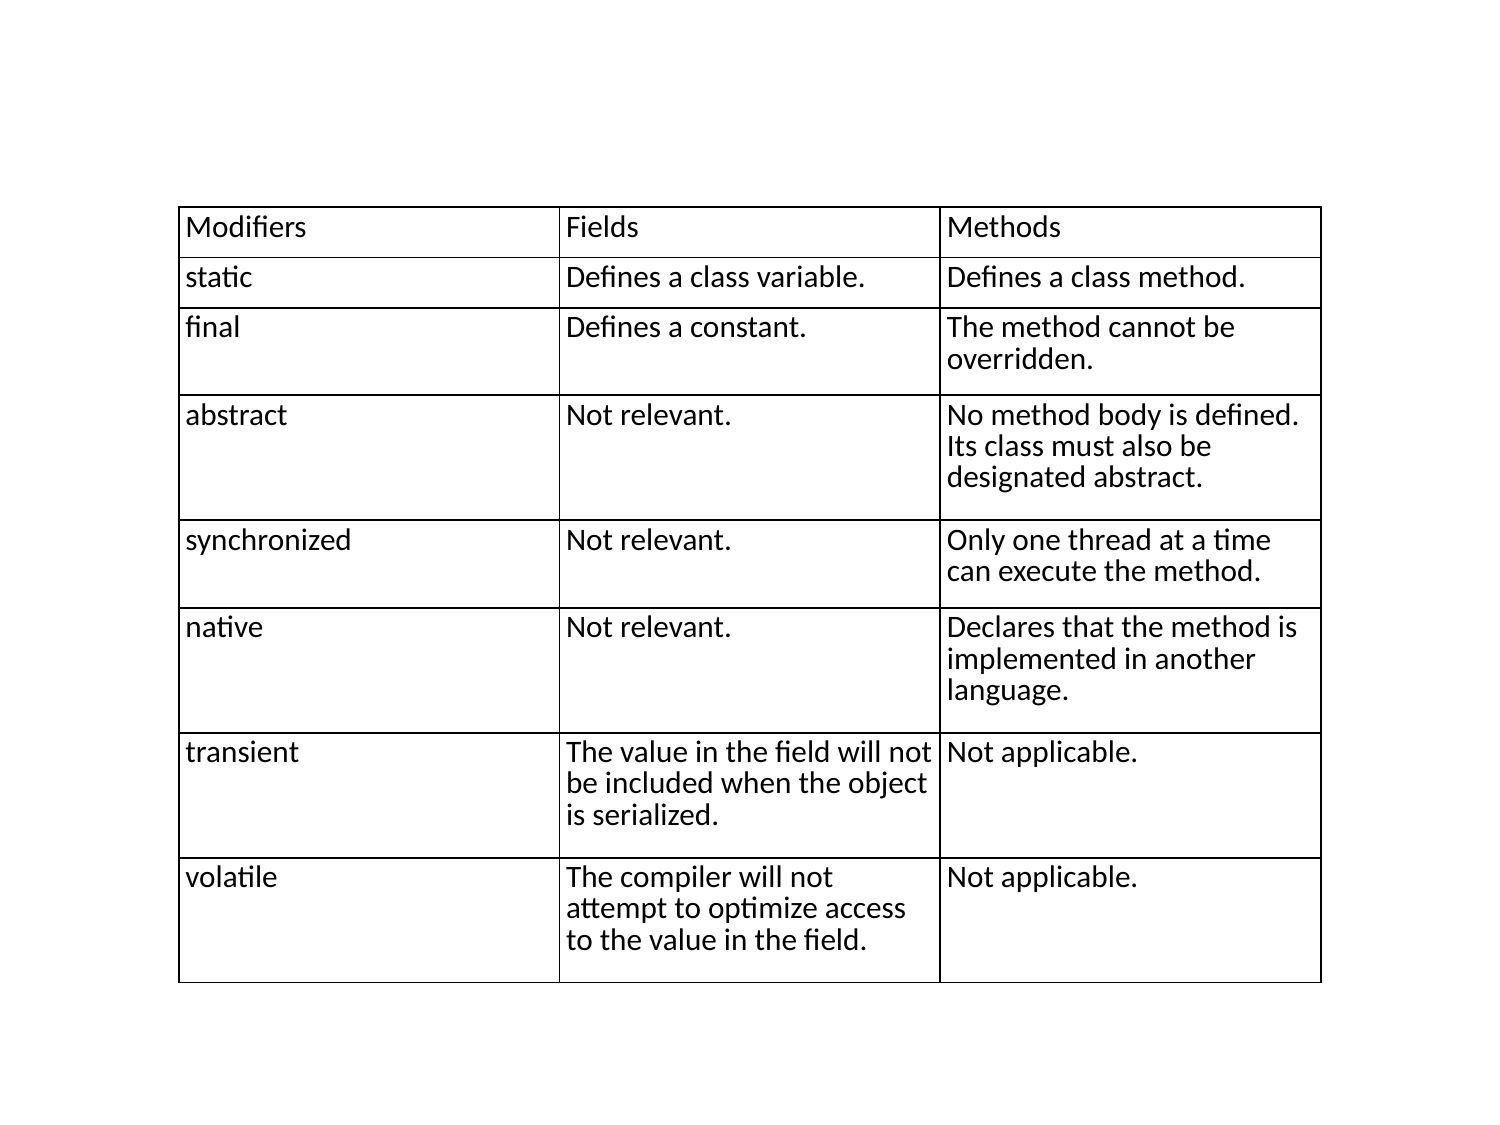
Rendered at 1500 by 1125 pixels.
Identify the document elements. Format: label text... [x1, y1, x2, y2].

table_cell synchronized [180, 521, 559, 607]
table_cell No method body is defined. Its class must also be designated abstract. [941, 396, 1320, 519]
table_cell volatile [180, 859, 559, 982]
table_cell transient [180, 734, 559, 857]
table_header Modifiers [180, 208, 559, 257]
table_cell final [180, 309, 559, 394]
table_cell Not relevant. [560, 521, 939, 607]
table_cell The value in the field will not be included when the object is serialized. [560, 734, 939, 857]
table_cell Defines a class method. [941, 258, 1320, 307]
table_cell Not applicable. [941, 734, 1320, 857]
table_cell Defines a constant. [560, 309, 939, 394]
table_cell Not relevant. [560, 396, 939, 519]
table_cell Not relevant. [560, 609, 939, 732]
table_header Methods [941, 208, 1320, 257]
table_cell Defines a class variable. [560, 258, 939, 307]
table_cell The method cannot be overridden. [941, 309, 1320, 394]
table_cell Declares that the method is implemented in another language. [941, 609, 1320, 732]
table_cell Not applicable. [941, 859, 1320, 982]
table_cell Only one thread at a time can execute the method. [941, 521, 1320, 607]
table_header Fields [560, 208, 939, 257]
table_cell abstract [180, 396, 559, 519]
table_cell static [180, 258, 559, 307]
table_cell The compiler will not attempt to optimize access to the value in the field. [560, 859, 939, 982]
table_cell native [180, 609, 559, 732]
